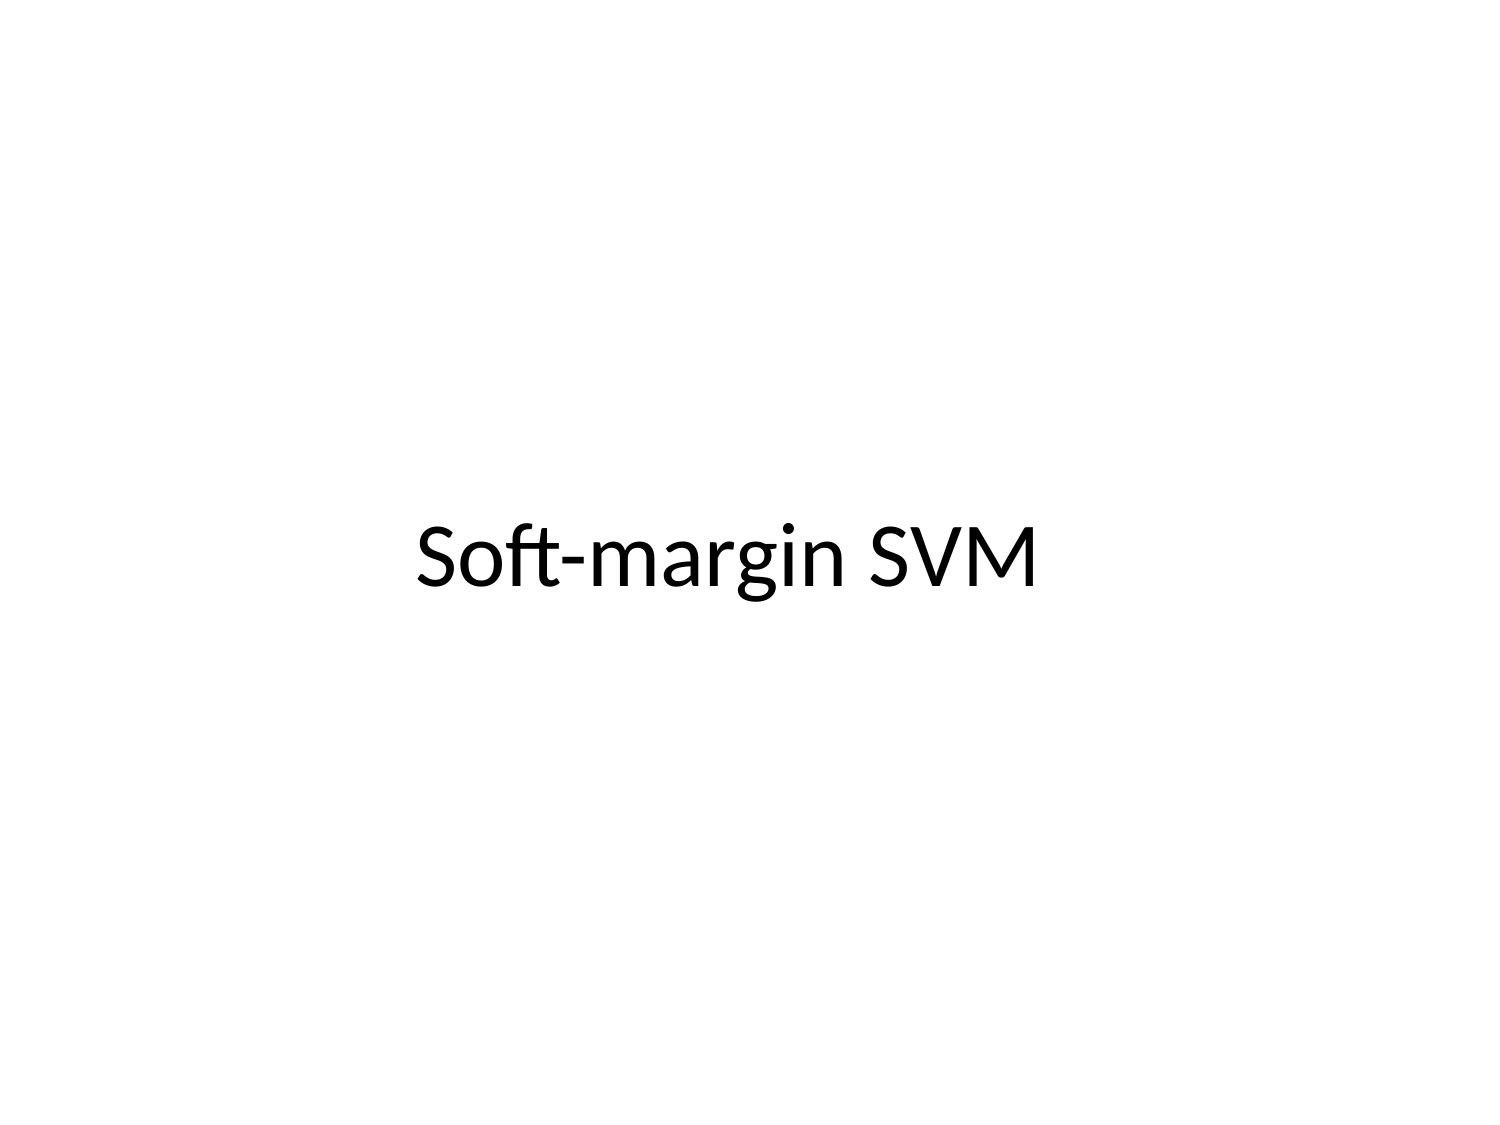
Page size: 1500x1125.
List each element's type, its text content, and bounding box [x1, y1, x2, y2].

title Soft-margin SVM [53, 456, 1404, 644]
